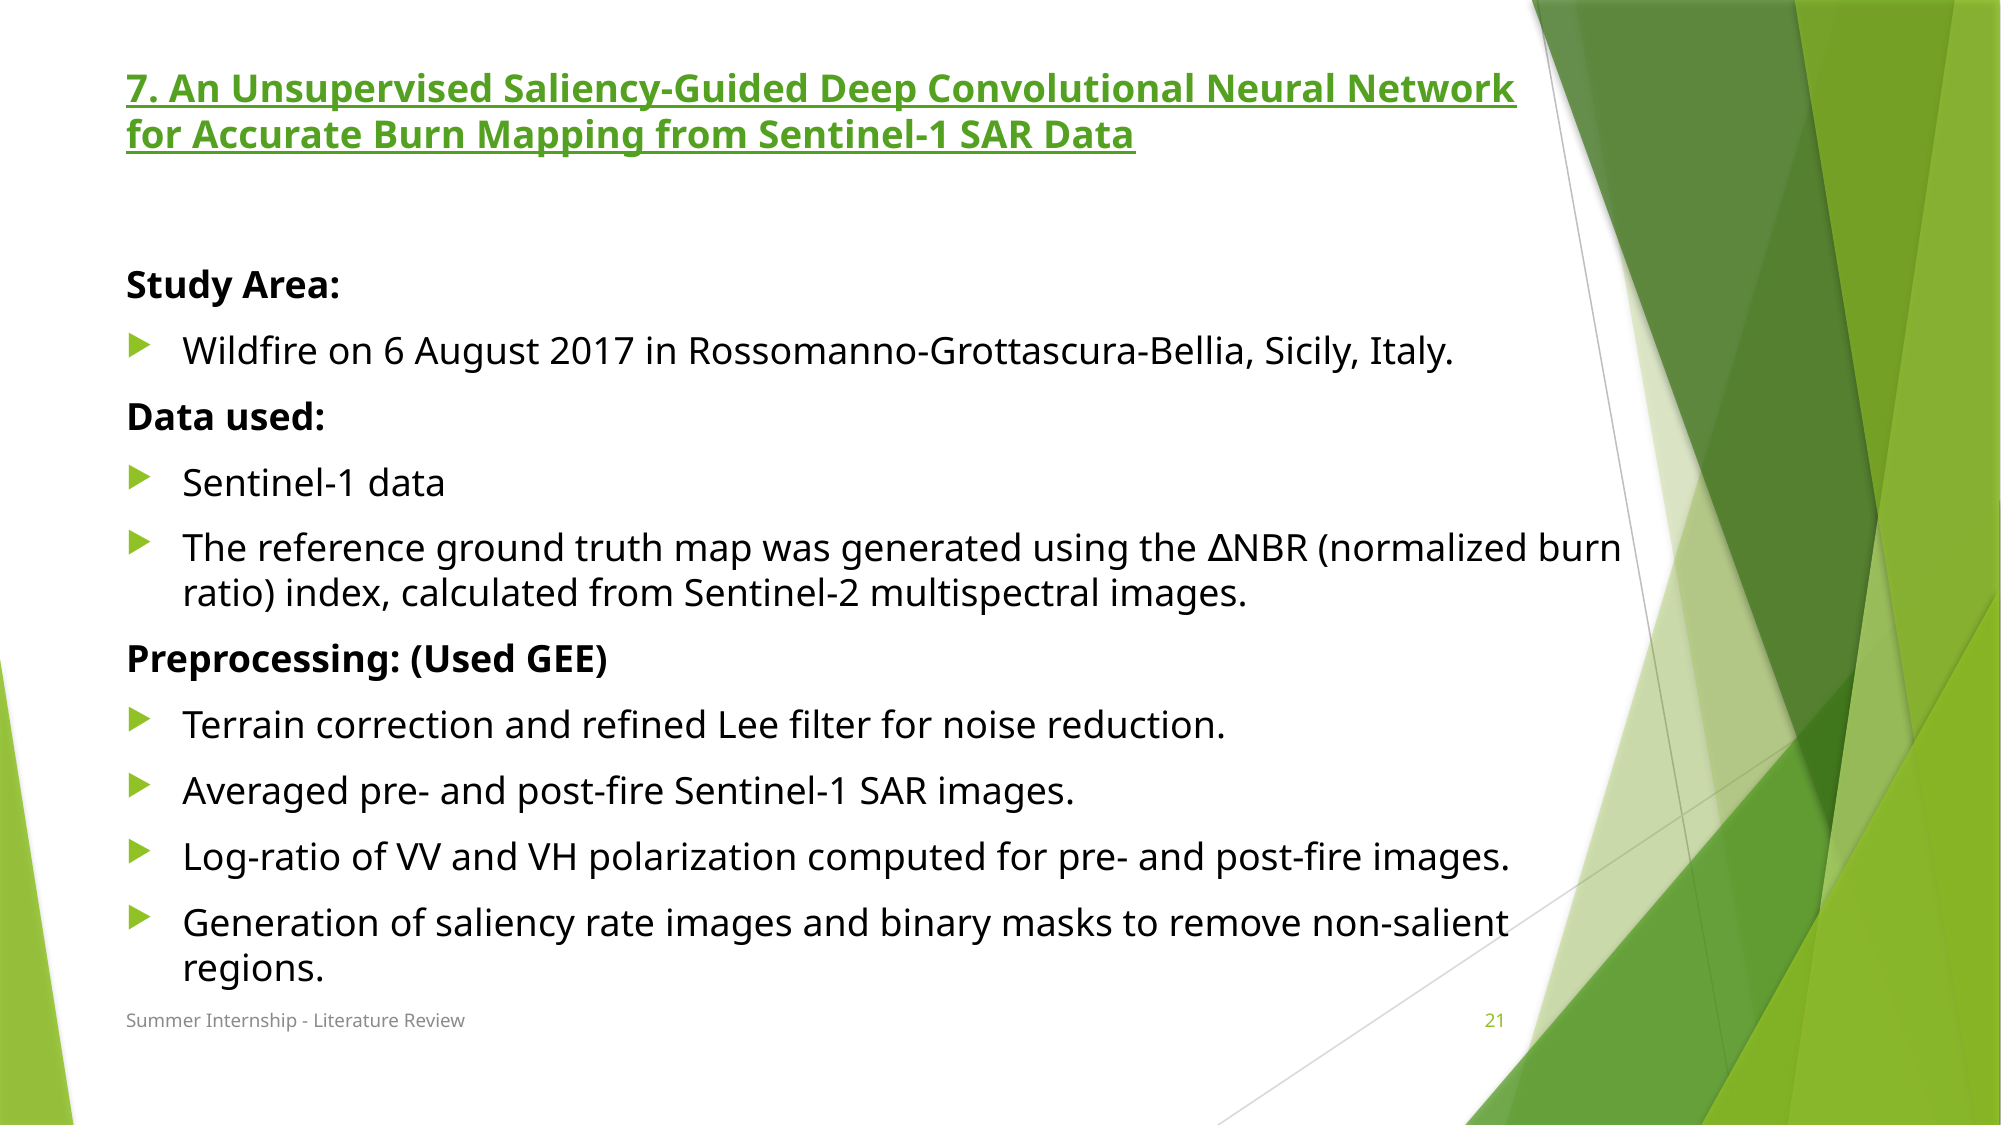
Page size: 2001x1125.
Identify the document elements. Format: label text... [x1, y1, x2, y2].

footer Summer Internship - Literature Review [111, 991, 1145, 1051]
slide_number 21 [1409, 991, 1522, 1051]
title 7. An Unsupervised Saliency-Guided Deep Convolutional Neural Network for Accurate Burn Mapping from Sentinel-1 SAR Data [111, 56, 1559, 187]
list Study Area: Wildfire on 6 August 2017 in Rossomanno-Grottascura-Bellia, Sicily, Italy. Data used: Sentinel-1 data The reference ground truth map was generated using the ∆NBR (normalized burn ratio) index, calculated from Sentinel-2 multispectral images. Preprocessing: (Used GEE) Terrain correction and refined Lee filter for noise reduction. Averaged pre- and post-fire Sentinel-1 SAR images. Log-ratio of VV and VH polarization computed for pre- and post-fire images. Generation of saliency rate images and binary masks to remove non-salient regions. [111, 187, 1665, 940]
